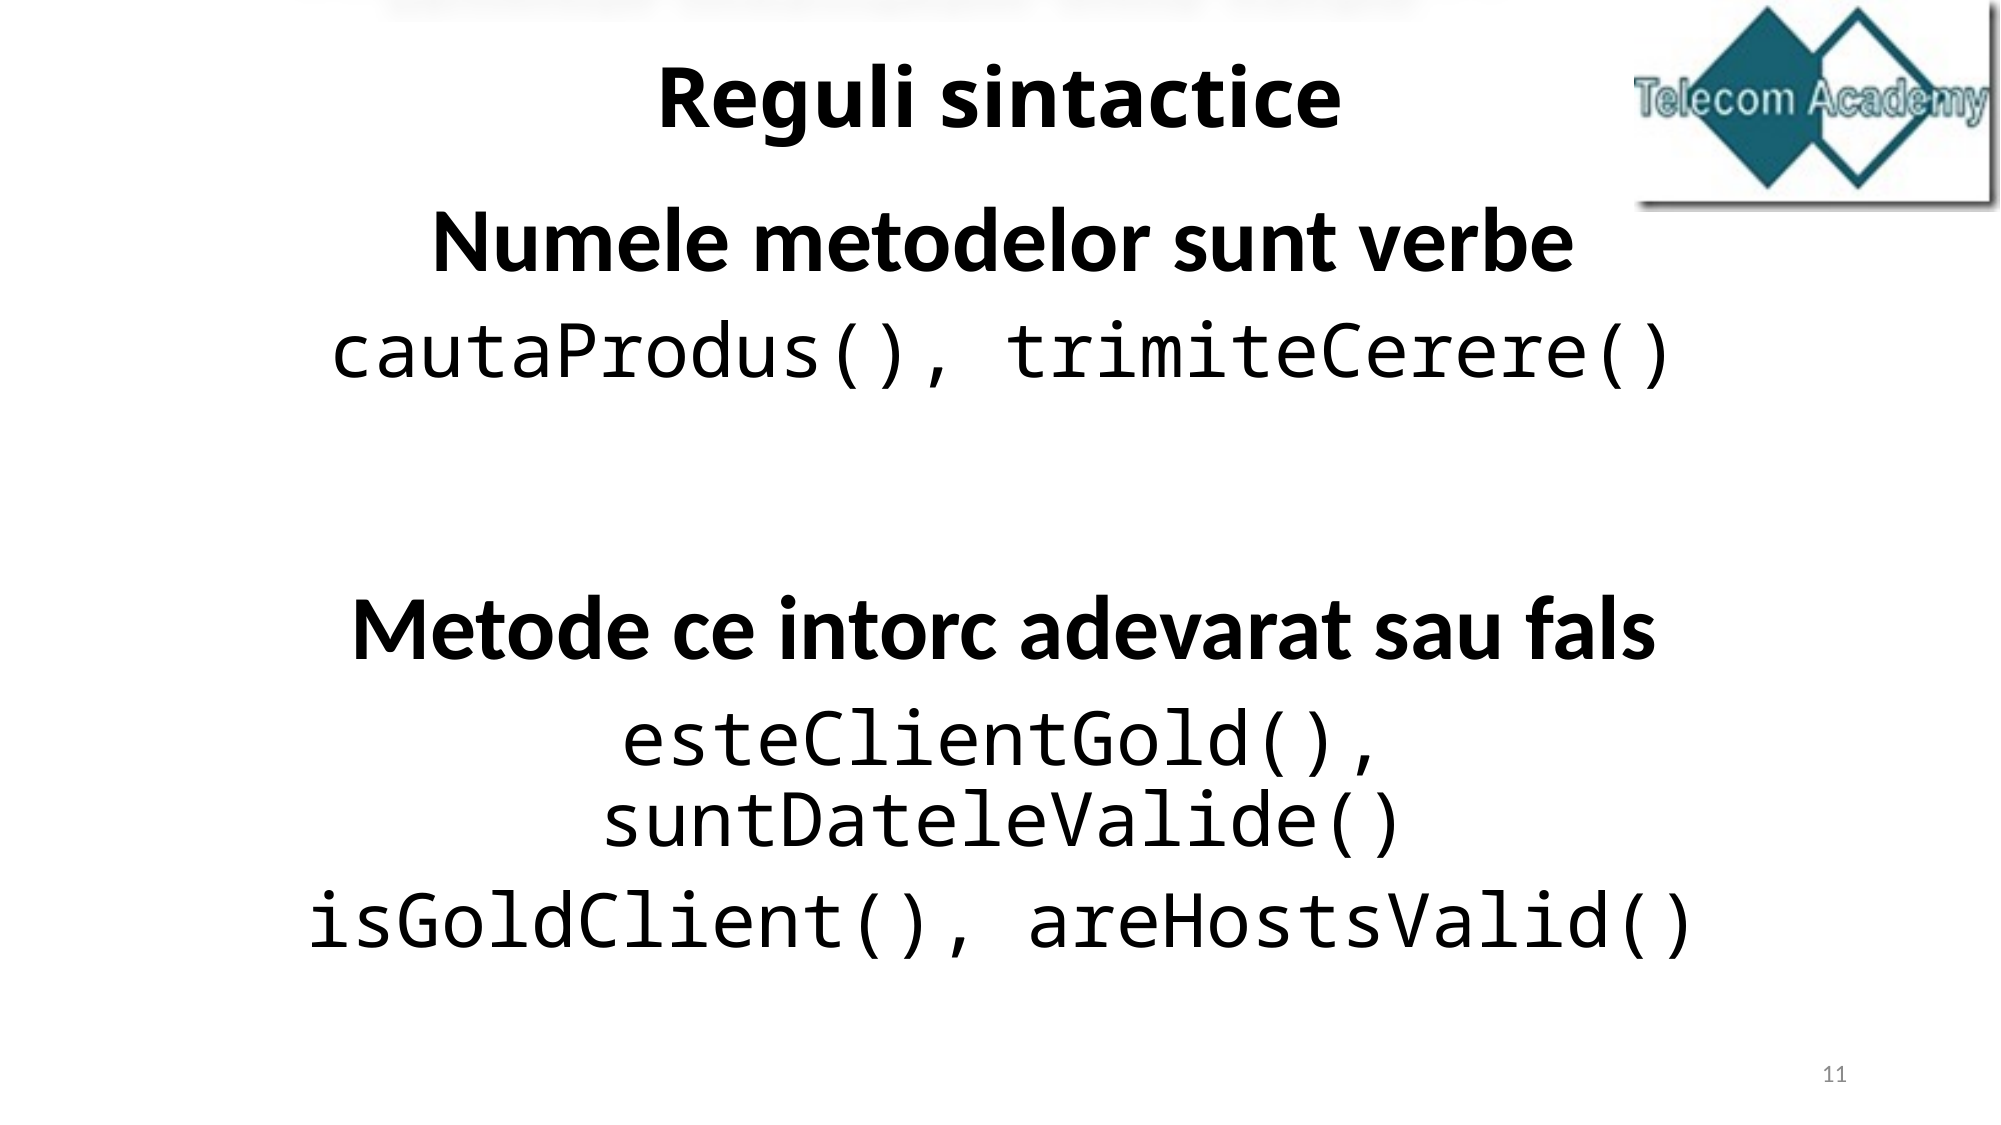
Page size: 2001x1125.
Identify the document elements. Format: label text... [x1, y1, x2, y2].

title Reguli sintactice [324, 31, 1634, 169]
list Numele metodelor sunt verbe cautaProdus(), trimiteCerere() Metode ce intorc adevarat sau fals esteClientGold(), suntDateleValide() isGoldClient(), areHostsValid() [215, 185, 1793, 1040]
picture [1634, 0, 2000, 212]
slide_number 11 [1412, 1042, 1863, 1103]
